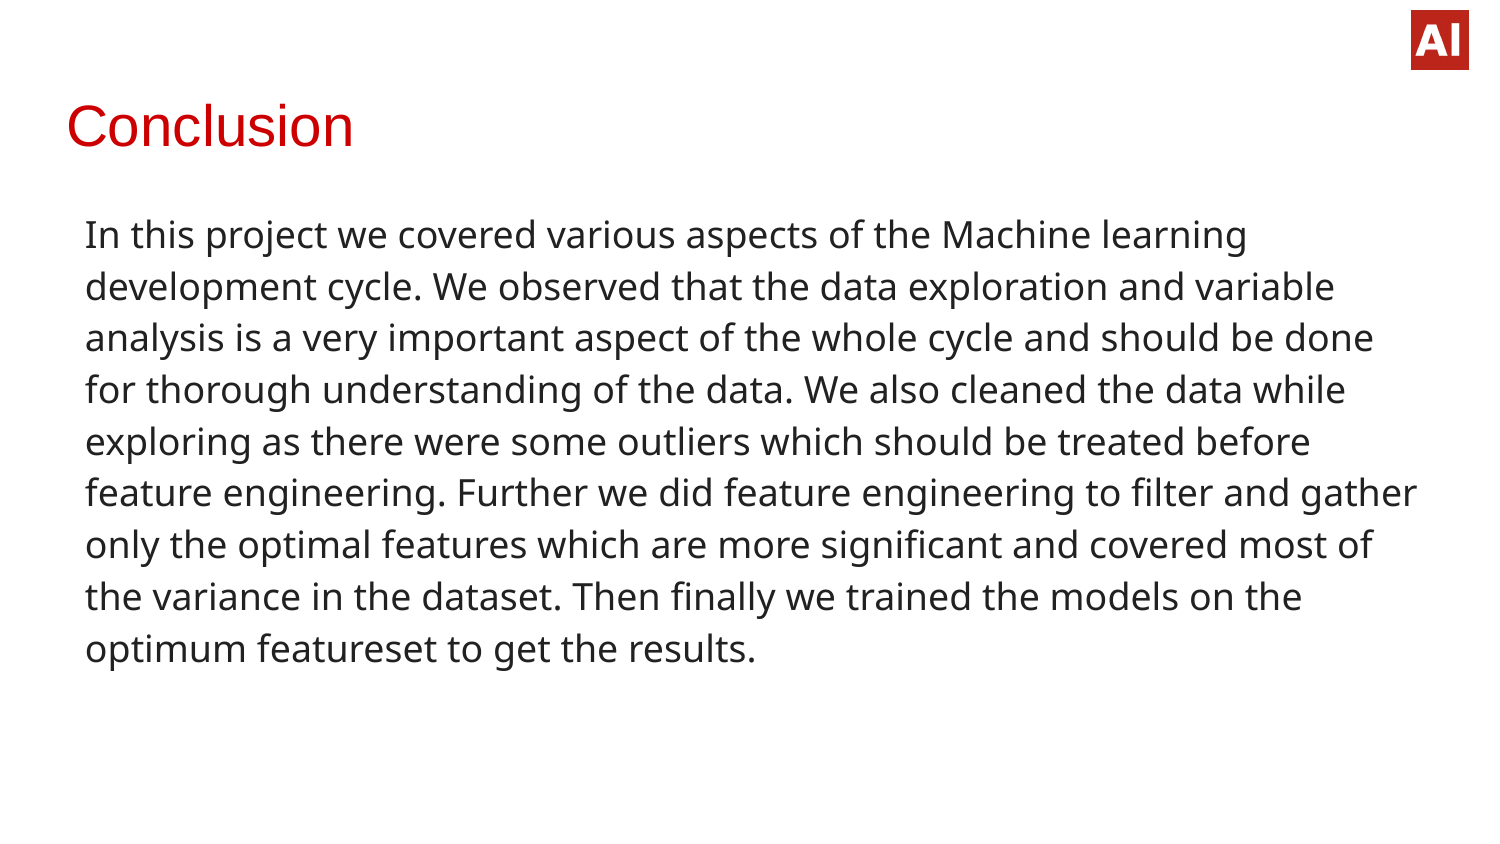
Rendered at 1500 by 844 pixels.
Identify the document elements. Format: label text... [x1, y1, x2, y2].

list In this project we covered various aspects of the Machine learning development cycle. We observed that the data exploration and variable analysis is a very important aspect of the whole cycle and should be done for thorough understanding of the data. We also cleaned the data while exploring as there were some outliers which should be treated before feature engineering. Further we did feature engineering to filter and gather only the optimal features which are more significant and covered most of the variance in the dataset. Then finally we trained the models on the optimum featureset to get the results. [51, 189, 1449, 750]
title Conclusion [51, 72, 1449, 167]
picture [1411, 10, 1469, 70]
